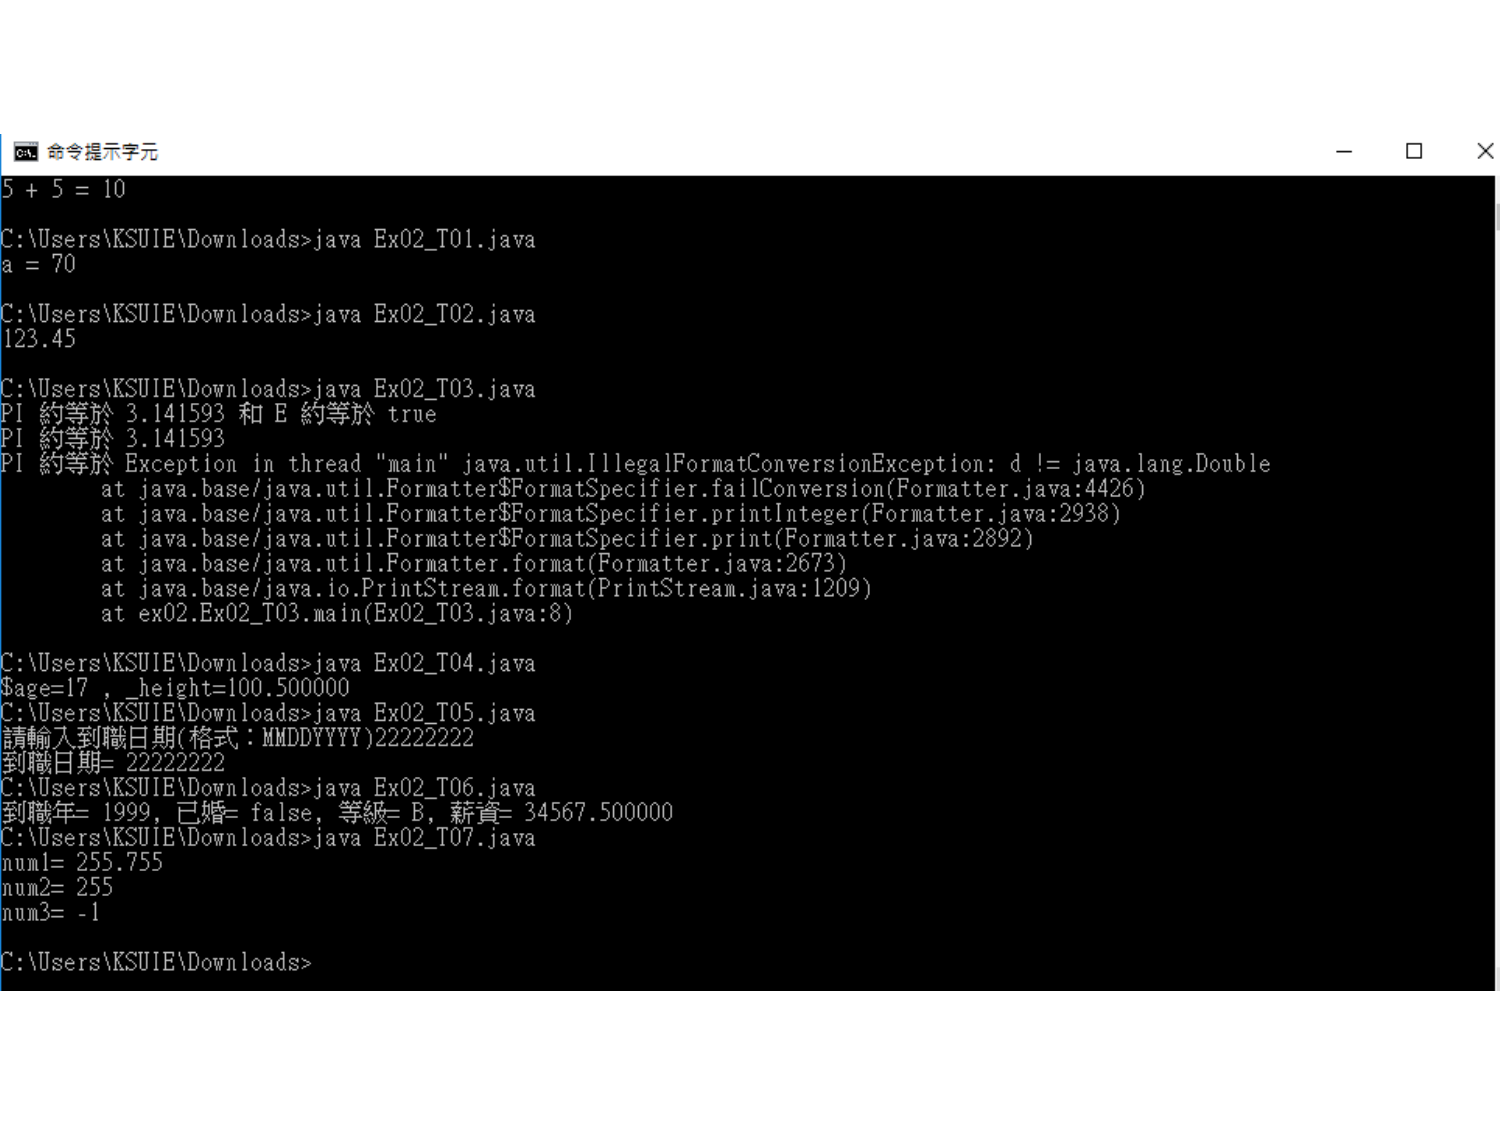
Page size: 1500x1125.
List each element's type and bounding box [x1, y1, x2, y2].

picture [0, 134, 1500, 991]
